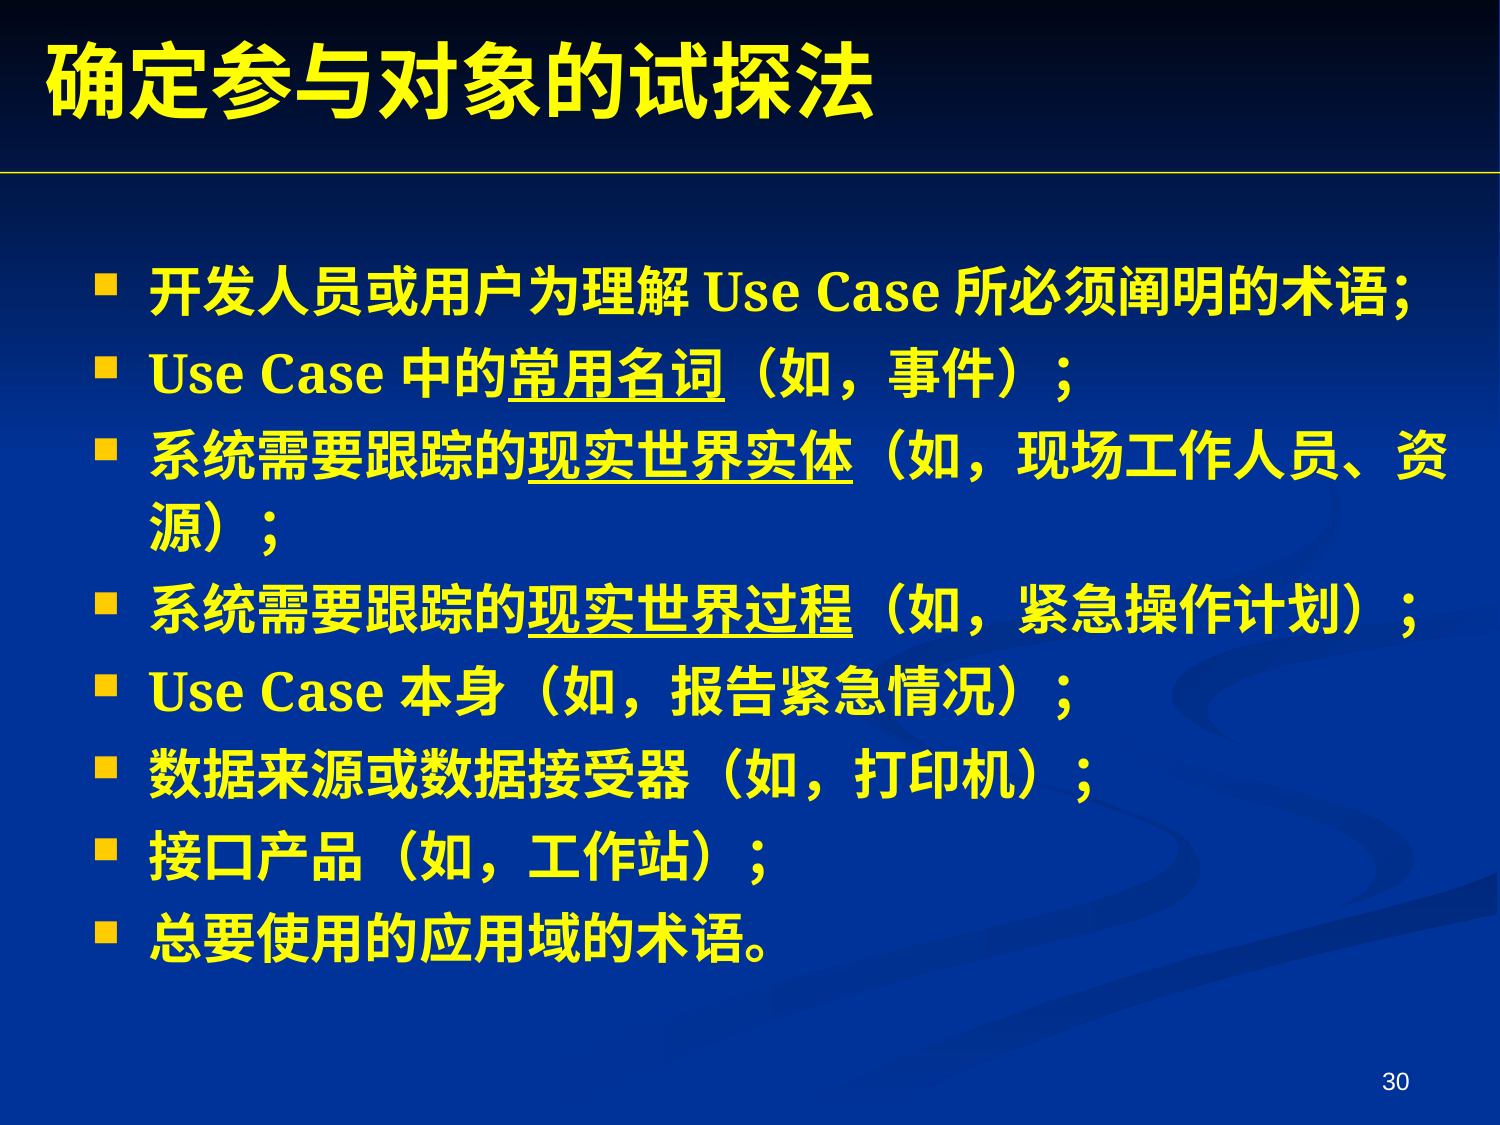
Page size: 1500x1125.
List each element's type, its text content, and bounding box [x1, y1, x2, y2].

text_box 确定参与对象的试探法 [29, 21, 1380, 138]
slide_number 30 [1074, 1032, 1426, 1104]
list 开发人员或用户为理解Use Case所必须阐明的术语； Use Case中的常用名词（如，事件）； 系统需要跟踪的现实世界实体（如，现场工作人员、资源）； 系统需要跟踪的现实世界过程（如，紧急操作计划）； Use Case本身（如，报告紧急情况）； 数据来源或数据接受器（如，打印机）； 接口产品（如，工作站）； 总要使用的应用域的术语。 [76, 242, 1500, 1032]
